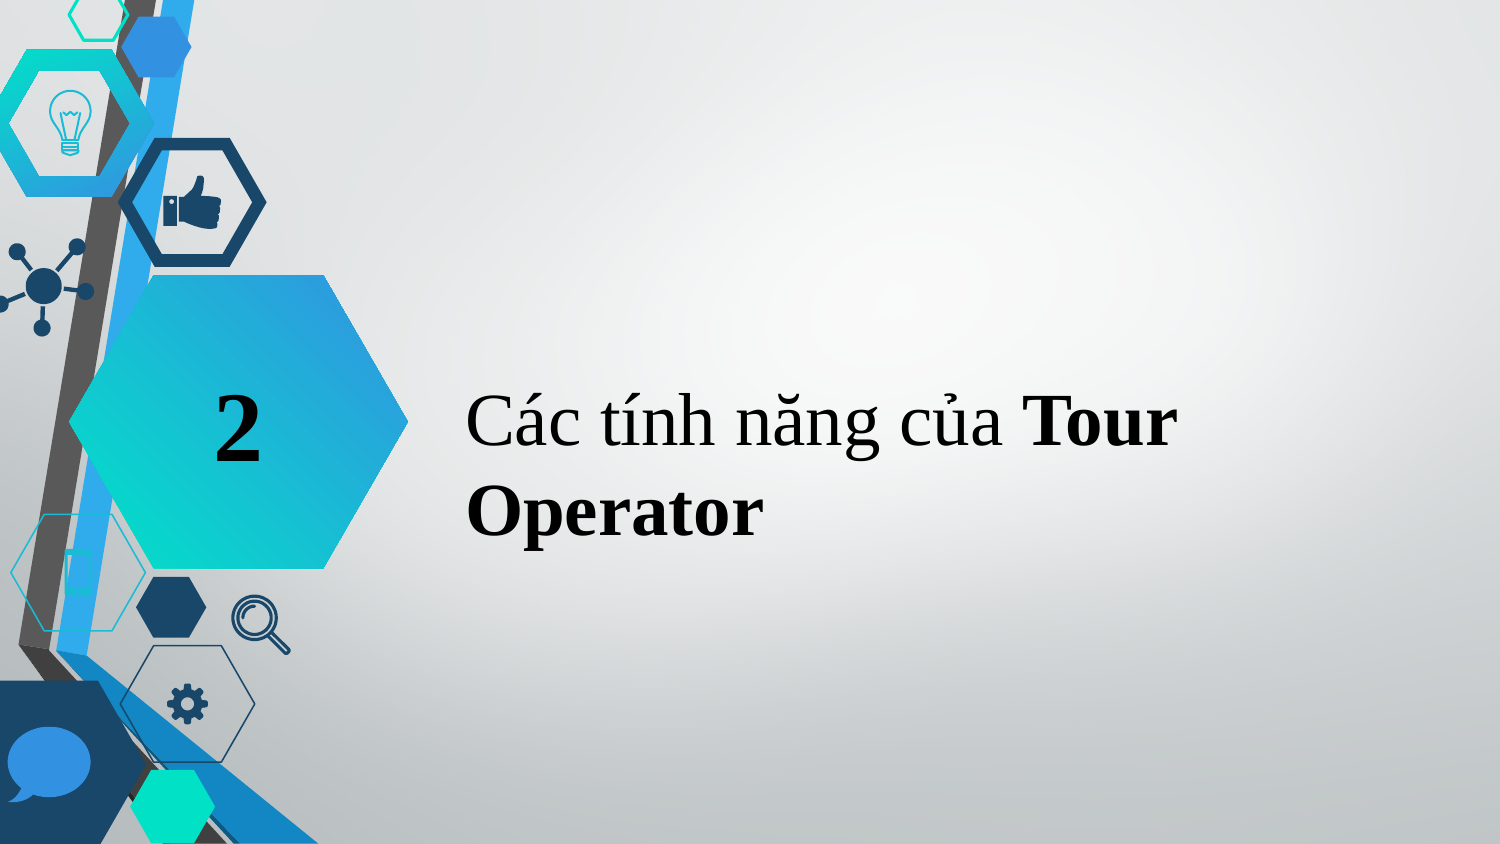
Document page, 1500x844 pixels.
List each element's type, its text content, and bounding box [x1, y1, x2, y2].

text_box 2 [70, 276, 407, 566]
title Các tính năng của Tour Operator [450, 284, 1457, 566]
